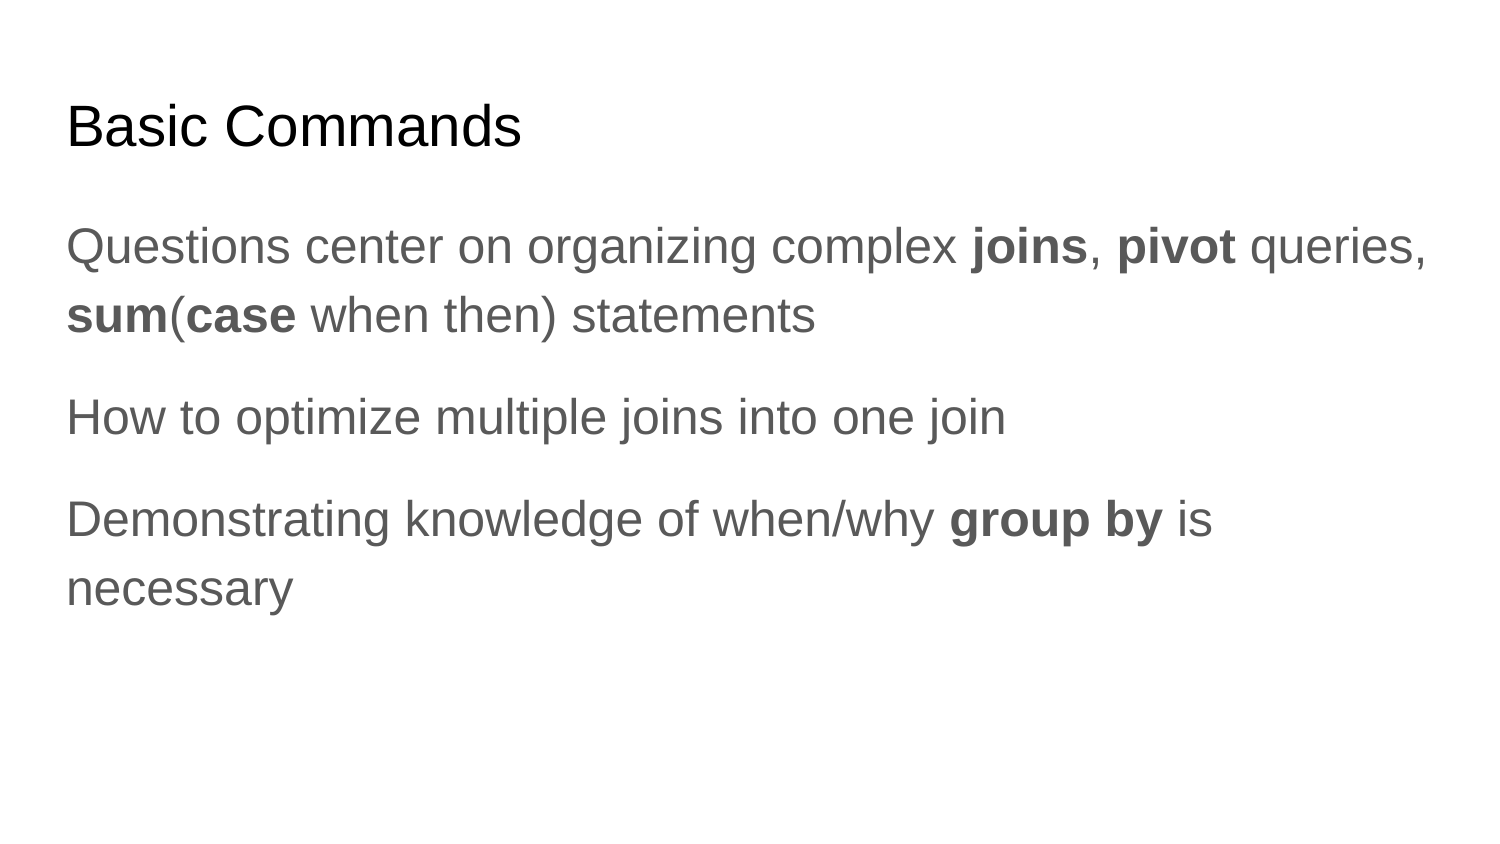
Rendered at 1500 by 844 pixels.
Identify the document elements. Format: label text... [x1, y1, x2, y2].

list Questions center on organizing complex joins, pivot queries, sum(case when then) statements How to optimize multiple joins into one join Demonstrating knowledge of when/why group by is necessary [51, 189, 1449, 750]
title Basic Commands [51, 72, 1449, 167]
